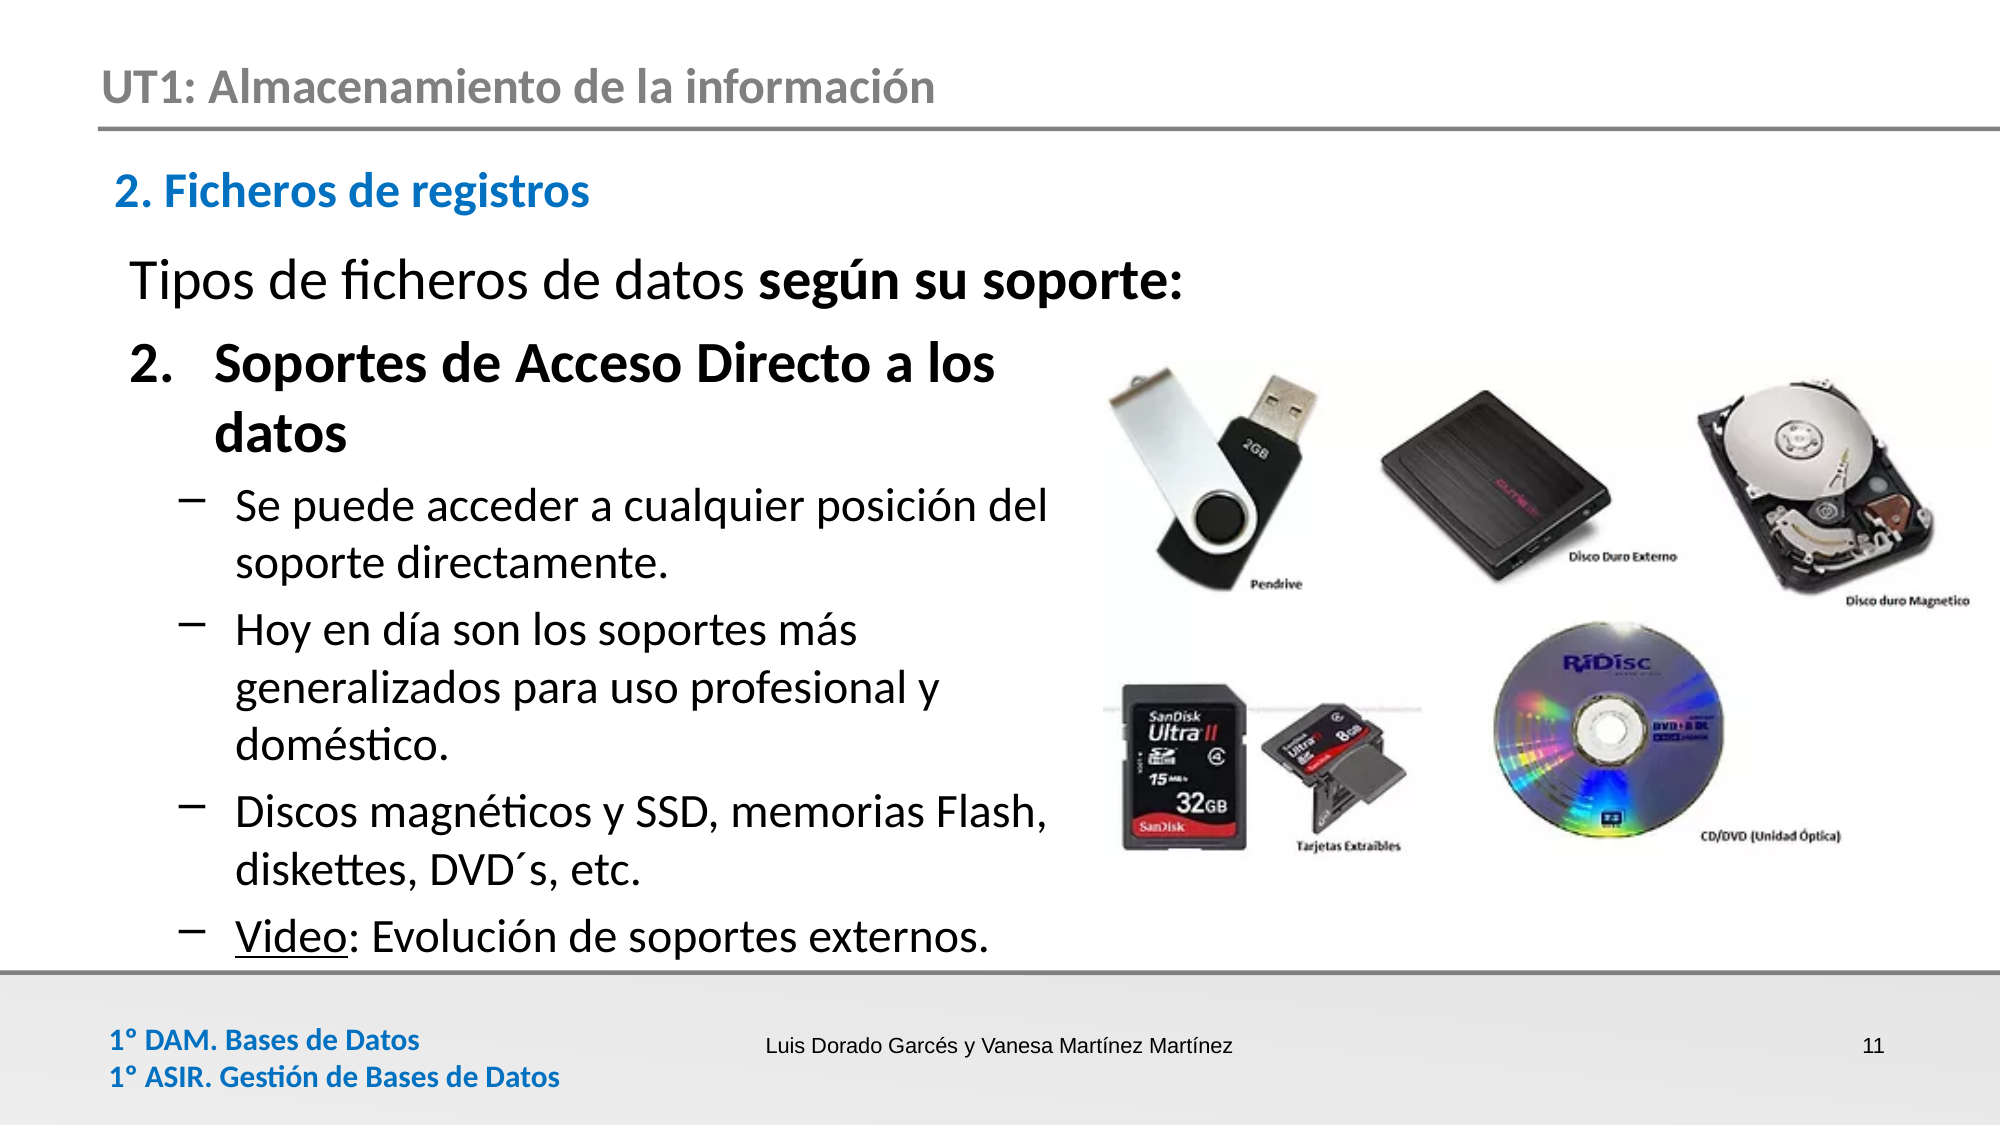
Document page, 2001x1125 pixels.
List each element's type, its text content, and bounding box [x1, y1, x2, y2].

list 2. Ficheros de registros [99, 149, 1898, 238]
footer Luis Dorado Garcés y Vanesa Martínez Martínez [683, 1024, 1317, 1103]
picture [231, 1041, 238, 1047]
picture [1102, 361, 1992, 861]
list Tipos de ficheros de datos según su soporte: [99, 233, 1949, 319]
picture [0, 975, 2000, 1125]
picture [150, 1041, 159, 1047]
picture [395, 1041, 402, 1047]
text_box Soportes de Acceso Directo a los datos Se puede acceder a cualquier posición del soporte directamente. Hoy en día son los soportes más generalizados para uso profesional y doméstico. Discos magnéticos y SSD, memorias Flash, diskettes, DVD´s, etc. Video: Evolución de soportes externos. [99, 316, 1146, 1041]
picture [351, 1041, 360, 1047]
slide_number 11 [1433, 1024, 1901, 1103]
